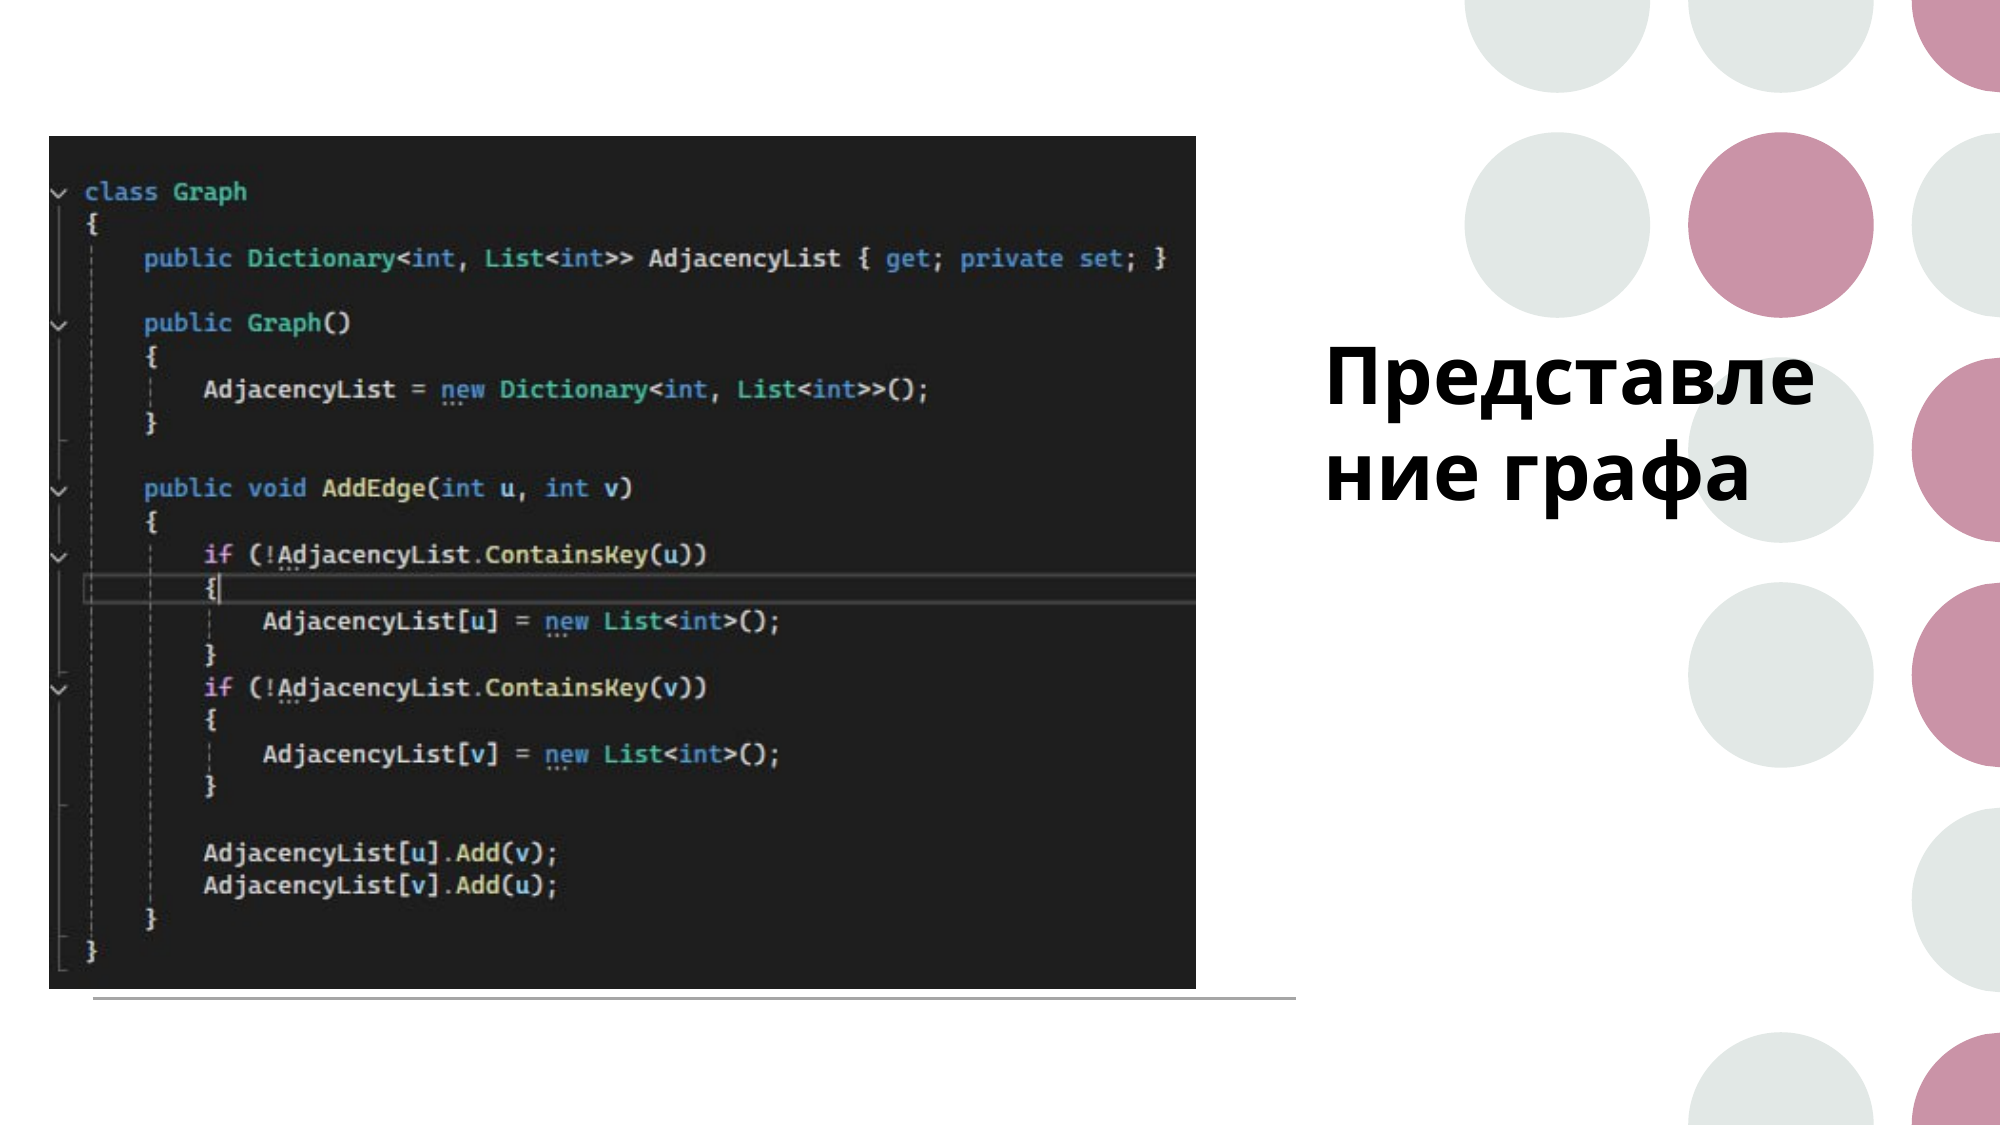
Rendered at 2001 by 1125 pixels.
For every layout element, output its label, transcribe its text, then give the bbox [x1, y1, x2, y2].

picture [49, 136, 1196, 989]
title Представление графа [1308, 317, 1869, 526]
